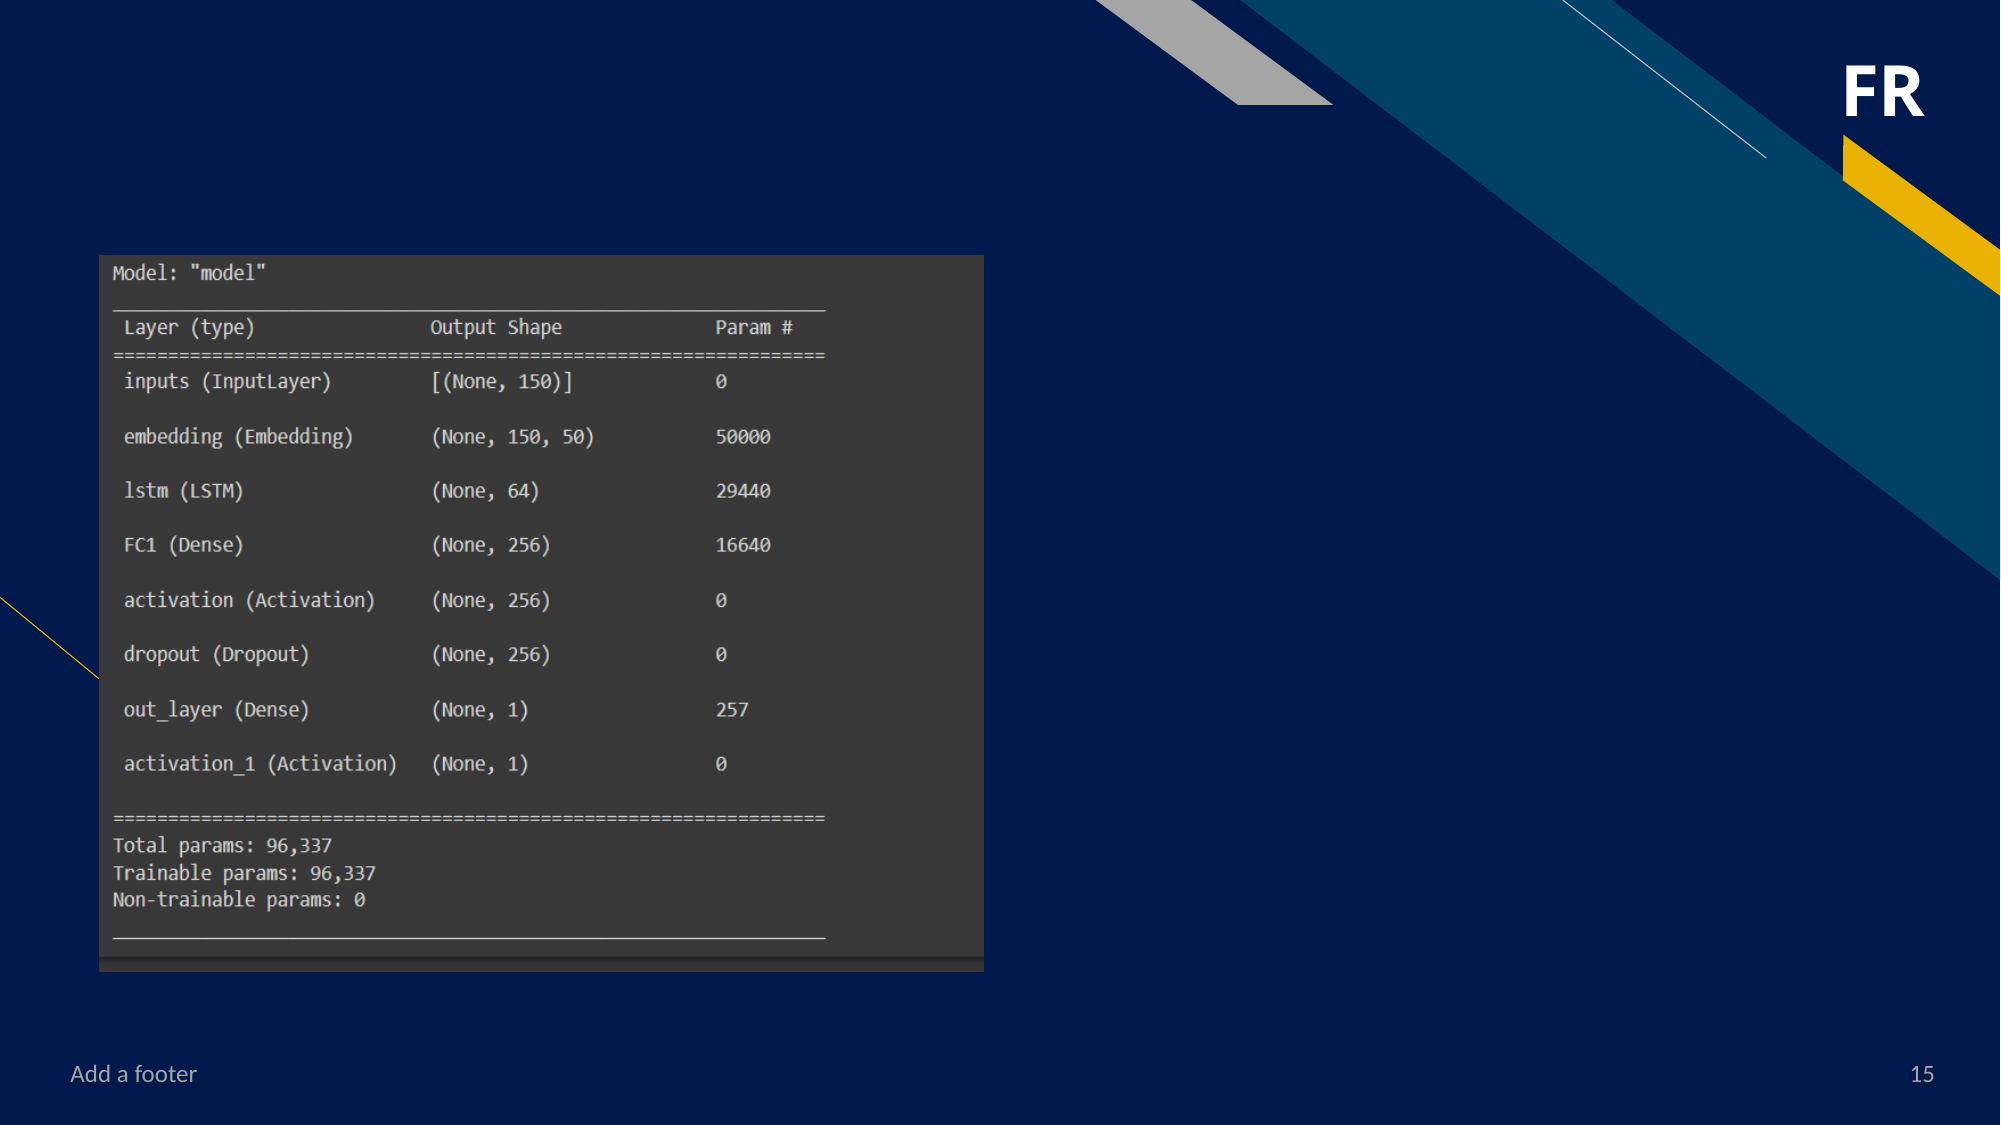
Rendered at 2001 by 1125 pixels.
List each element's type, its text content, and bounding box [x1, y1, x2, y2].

slide_number 15 [1828, 1042, 1950, 1103]
footer Add a footer [55, 1042, 731, 1103]
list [99, 255, 984, 972]
